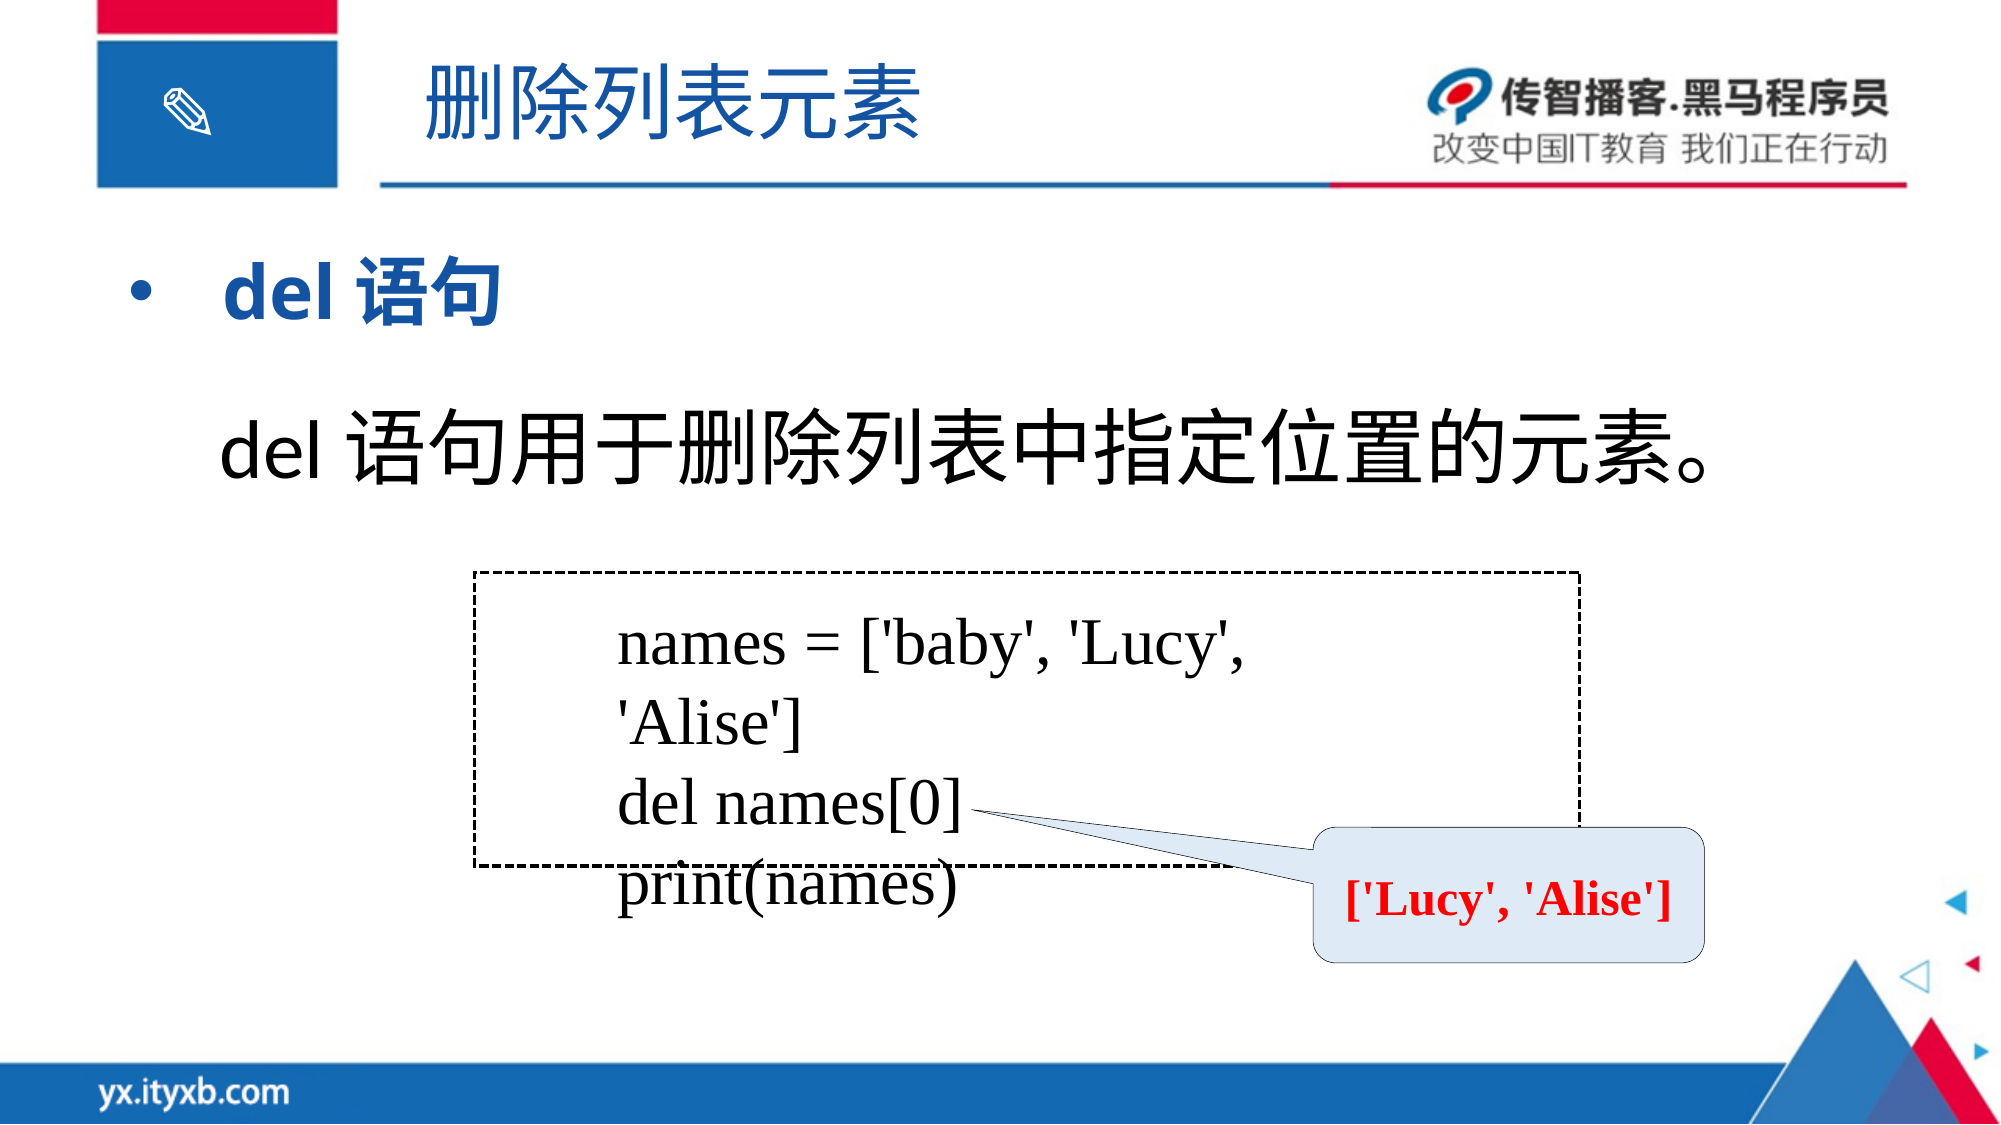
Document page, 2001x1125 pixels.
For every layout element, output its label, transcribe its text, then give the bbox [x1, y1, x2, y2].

text_box 删除列表元素 [409, 43, 1292, 158]
text_box names = ['baby', 'Lucy', 'Alise'] del names[0] print(names) [602, 590, 1453, 925]
picture [0, 0, 2000, 1124]
text_box del语句 [113, 237, 1313, 342]
text_box del语句用于删除列表中指定位置的元素。 [204, 367, 1855, 503]
text_box ['Lucy', 'Alise'] [971, 808, 1706, 964]
text_box [474, 572, 1580, 867]
